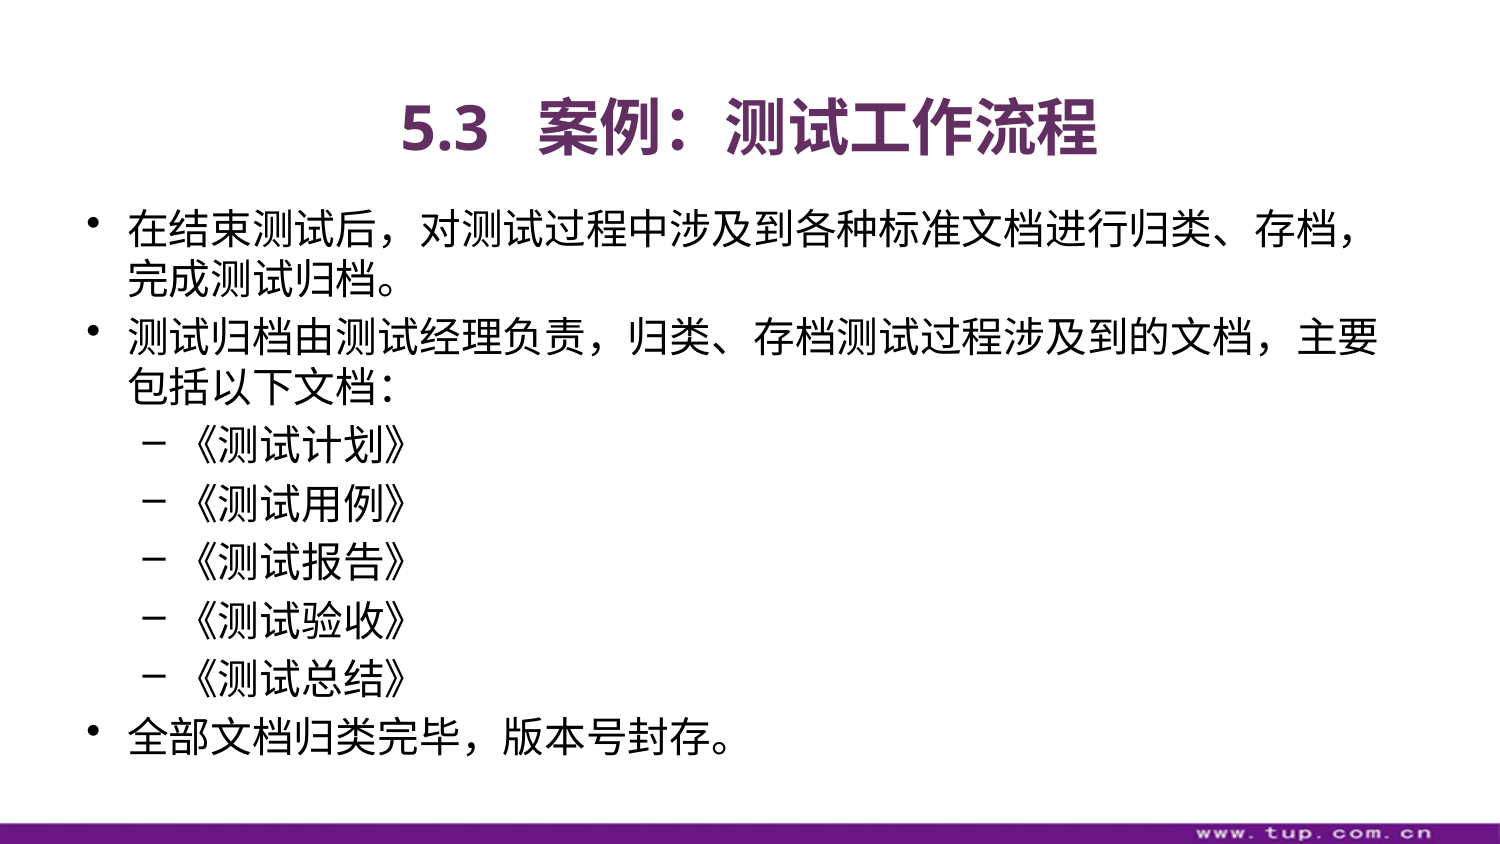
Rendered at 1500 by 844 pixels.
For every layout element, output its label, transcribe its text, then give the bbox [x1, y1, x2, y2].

picture [0, 820, 1500, 844]
list 在结束测试后，对测试过程中涉及到各种标准文档进行归类、存档，完成测试归档。 测试归档由测试经理负责，归类、存档测试过程涉及到的文档，主要包括以下文档： 《测试计划》 《测试用例》 《测试报告》 《测试验收》 《测试总结》 全部文档归类完毕，版本号封存。 [75, 196, 1425, 754]
title 5.3 案例：测试工作流程 [75, 82, 1425, 131]
